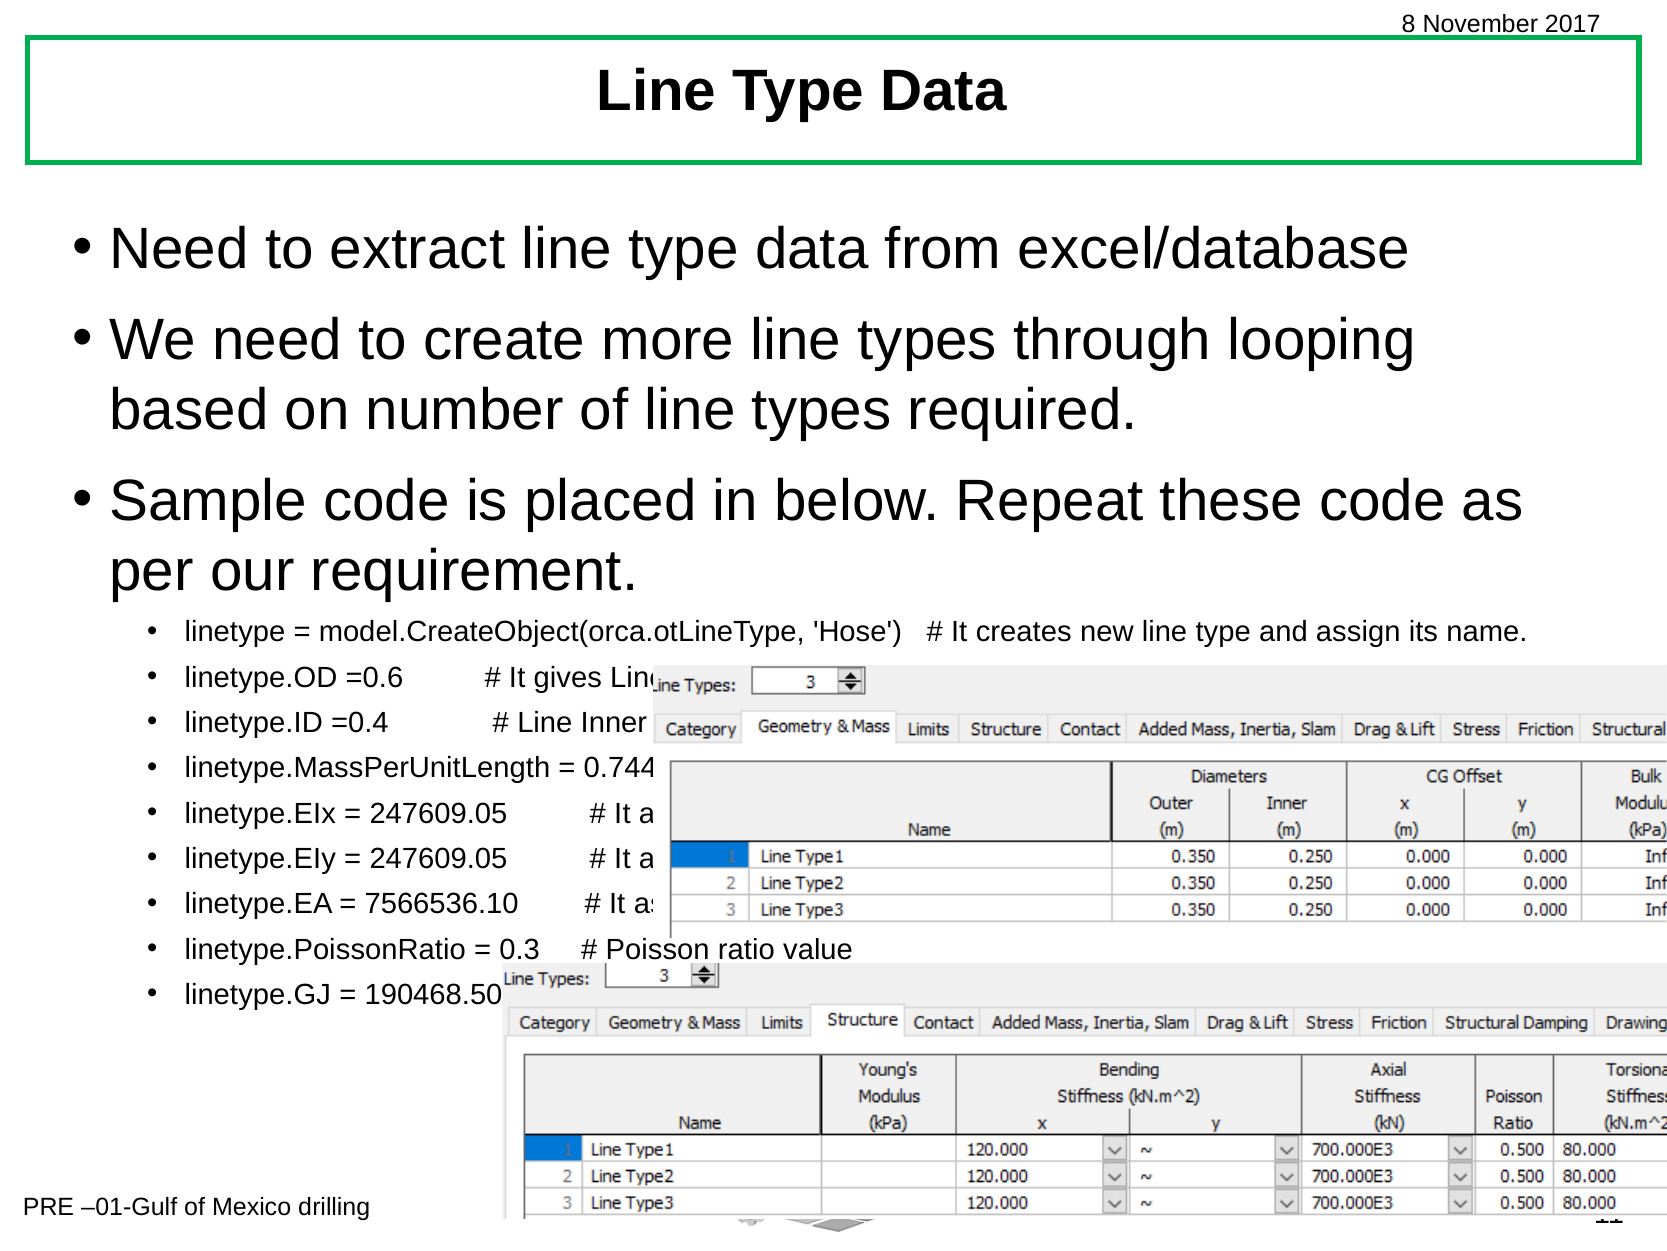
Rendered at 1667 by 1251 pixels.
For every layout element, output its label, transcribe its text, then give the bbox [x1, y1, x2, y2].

list Line Type Data [0, 46, 1604, 136]
picture [0, 0, 1667, 1250]
list Need to extract line type data from excel/database We need to create more line types through looping based on number of line types required. Sample code is placed in below. Repeat these code as per our requirement. linetype = model.CreateObject(orca.otLineType, 'Hose') # It creates new line type and assign its name. linetype.OD =0.6 # It gives Line Outer diameter and units are m linetype.ID =0.4 # Line Inner diameter and units are m linetype.MassPerUnitLength = 0.744 # Line type Mass per Unit length and units are te/m linetype.EIx = 247609.05 # It assigns Bending Stiffness X value and units kN.m^2 linetype.EIy = 247609.05 # It assigns Bending Stiffness Y value and units kN.m^2 linetype.EA = 7566536.10 # It assigns Axial stiffness value and units are kN linetype.PoissonRatio = 0.3 # Poisson ratio value linetype.GJ = 190468.50 # It assigns Torsional stiffness value and units are kN.m^2 [57, 203, 1574, 1193]
